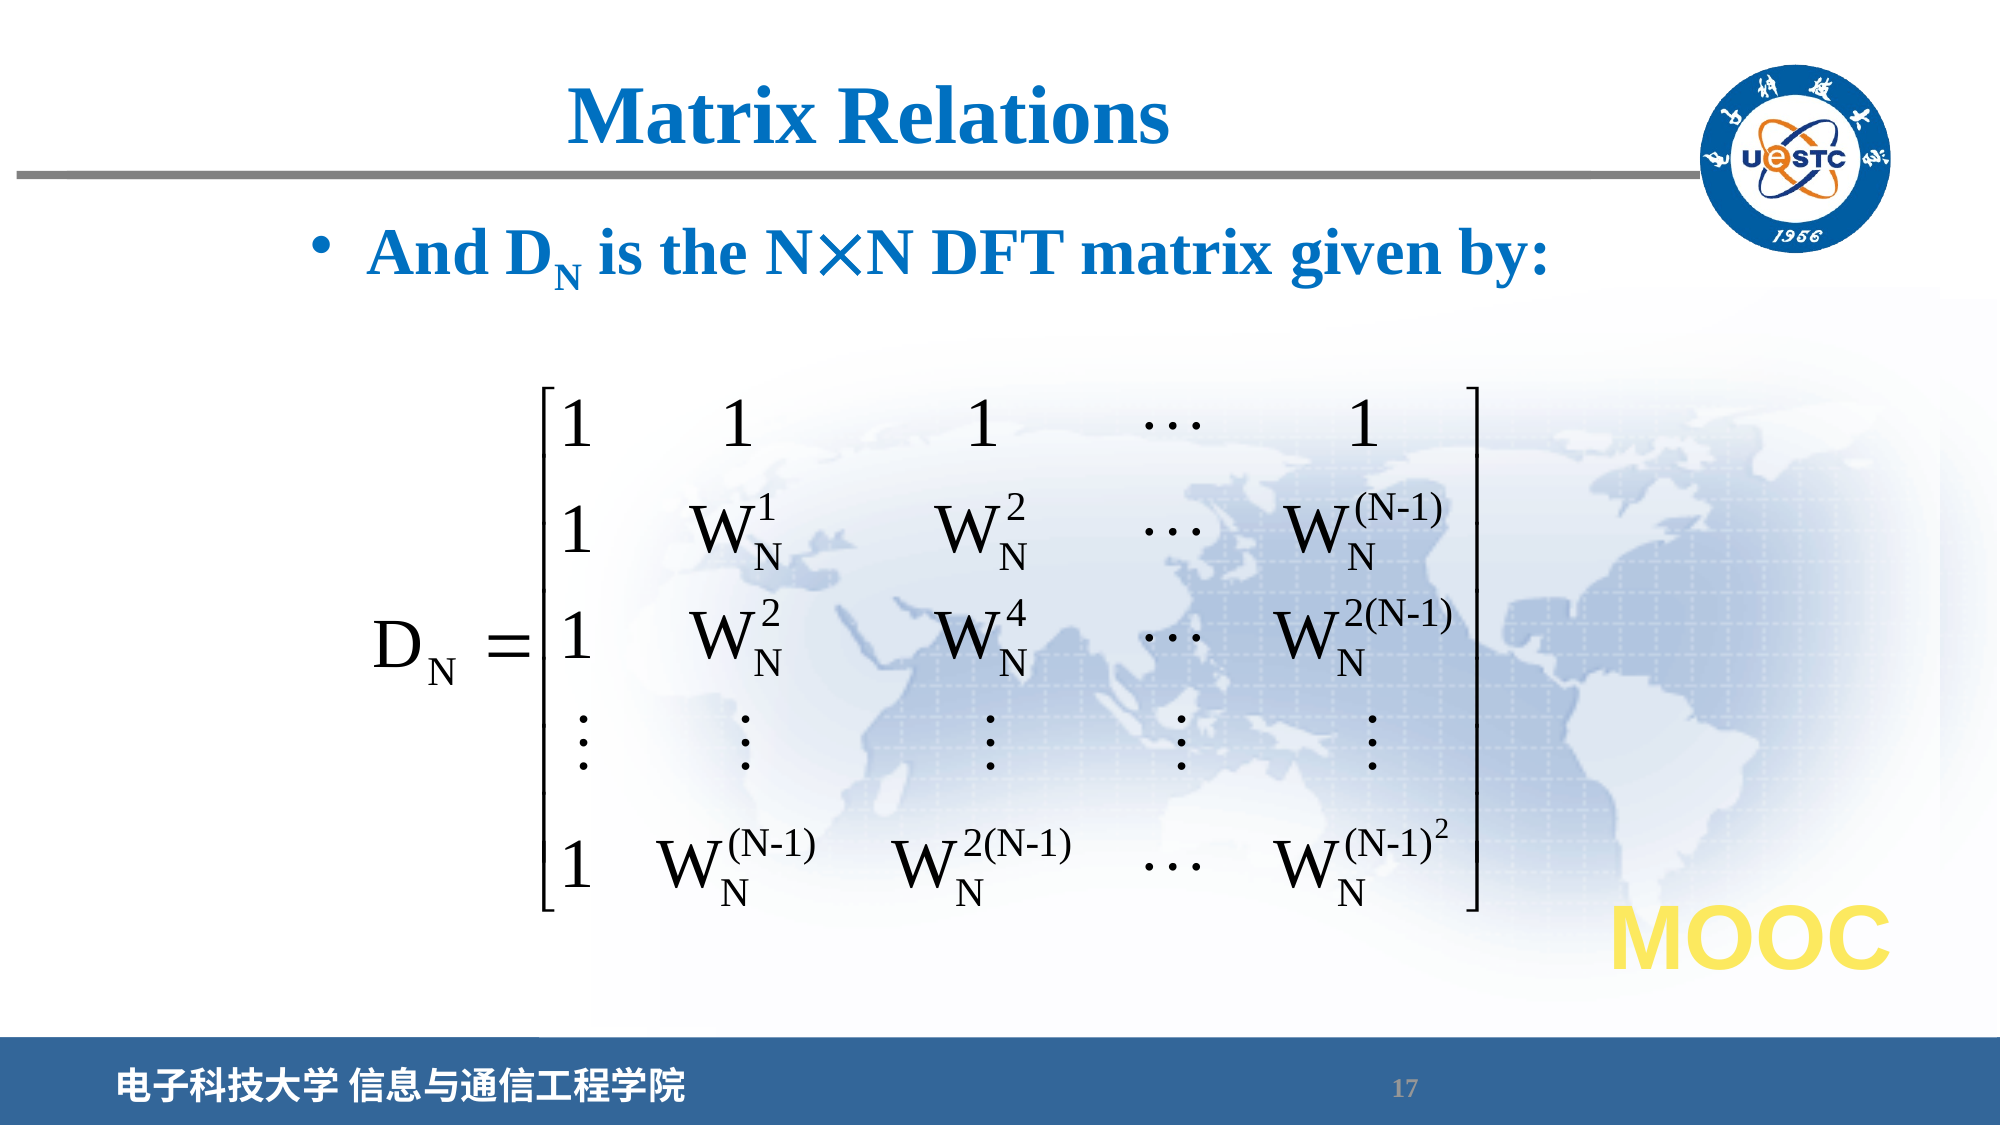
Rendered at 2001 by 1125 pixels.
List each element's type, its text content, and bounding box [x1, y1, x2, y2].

list And DN is the NN DFT matrix given by: [295, 200, 1646, 313]
picture [483, 287, 1997, 1037]
text_box MOOC [1593, 870, 1909, 995]
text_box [361, 373, 1509, 926]
picture [1679, 56, 1940, 262]
title Matrix Relations [326, 45, 1413, 175]
